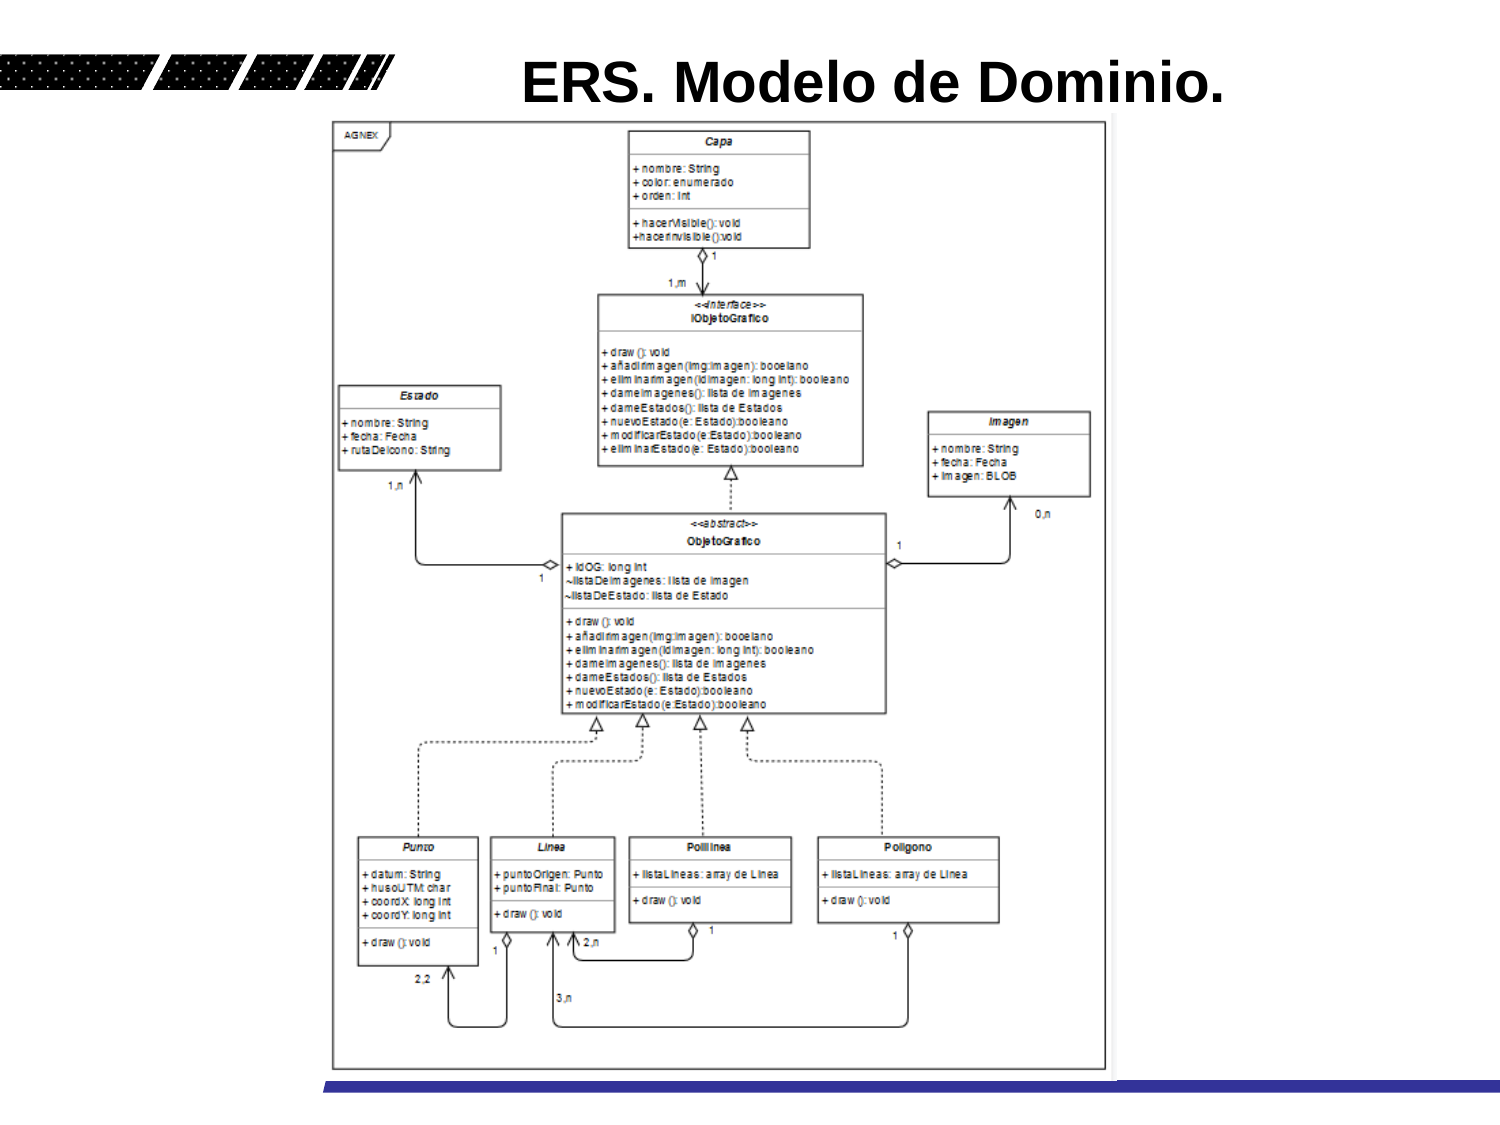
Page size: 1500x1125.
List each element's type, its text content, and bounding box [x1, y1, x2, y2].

picture [238, 54, 314, 90]
picture [370, 54, 396, 90]
picture [324, 113, 1117, 1081]
picture [0, 54, 160, 90]
picture [304, 54, 362, 90]
picture [348, 54, 386, 90]
picture [152, 54, 248, 90]
text_box ERS. Modelo de Dominio. [430, 32, 1317, 126]
